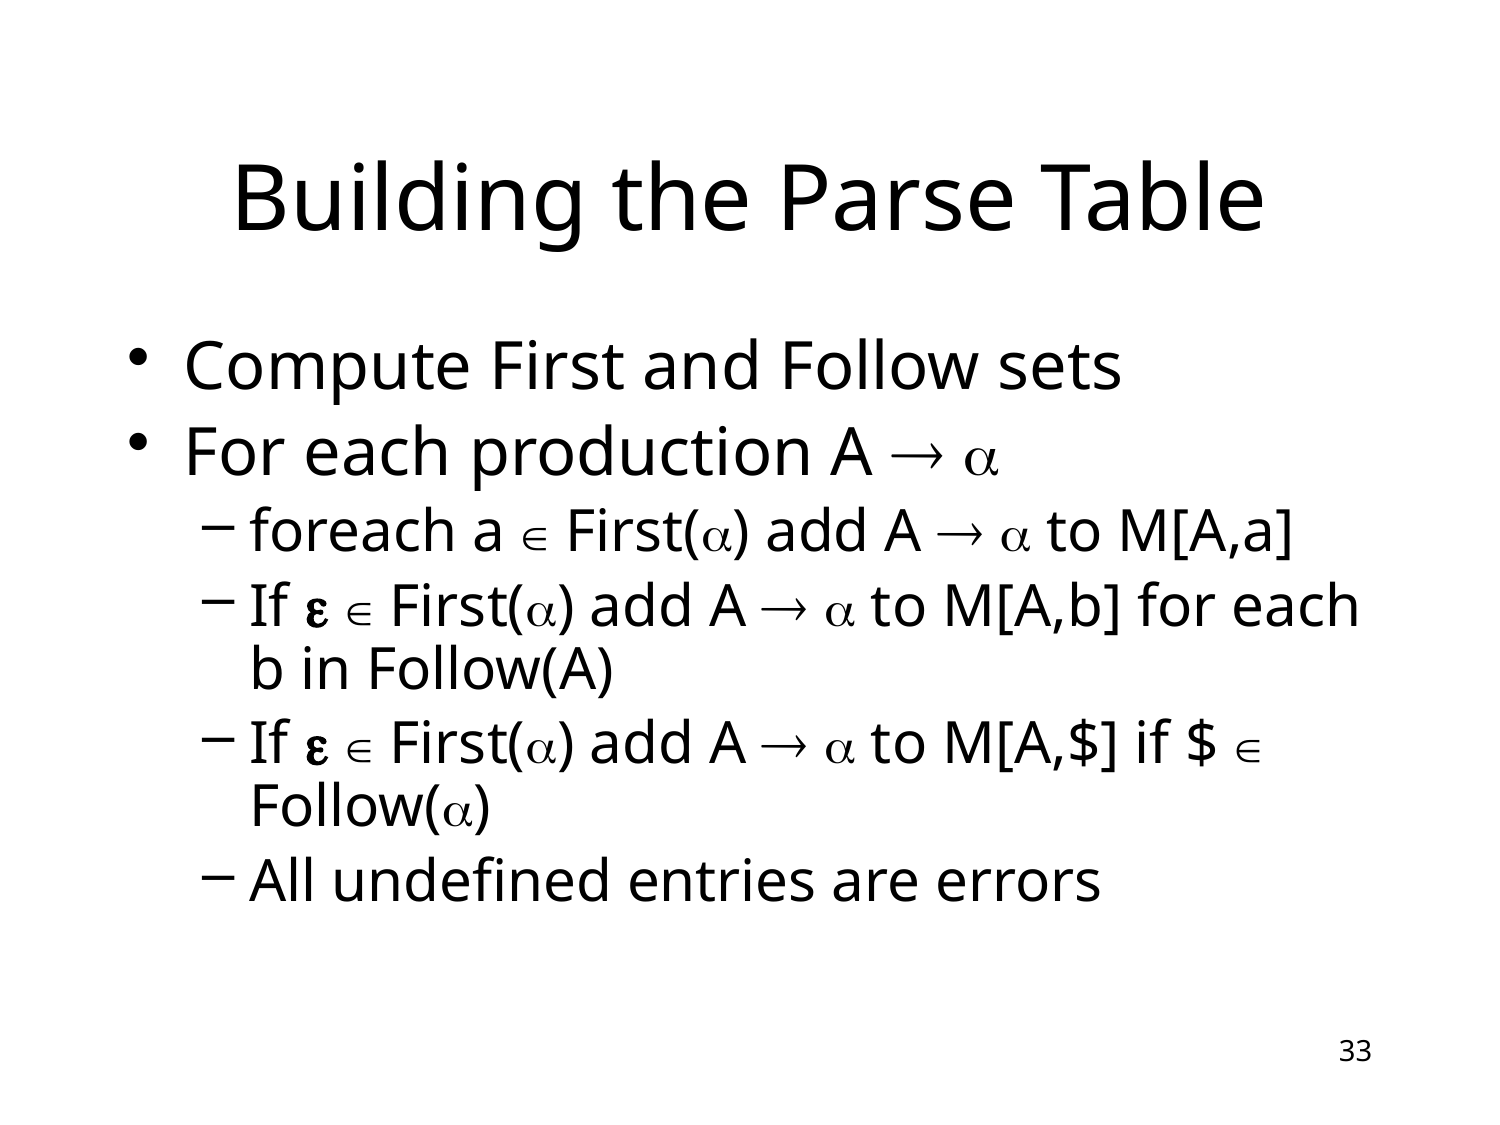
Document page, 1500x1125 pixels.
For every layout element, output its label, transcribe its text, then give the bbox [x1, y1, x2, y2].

list Compute First and Follow sets For each production A   foreach a  First() add A   to M[A,a] If   First() add A   to M[A,b] for each b in Follow(A) If   First() add A   to M[A,$] if $  Follow() All undefined entries are errors [112, 324, 1388, 1001]
slide_number 33 [1074, 1024, 1388, 1101]
title Building the Parse Table [112, 99, 1388, 288]
